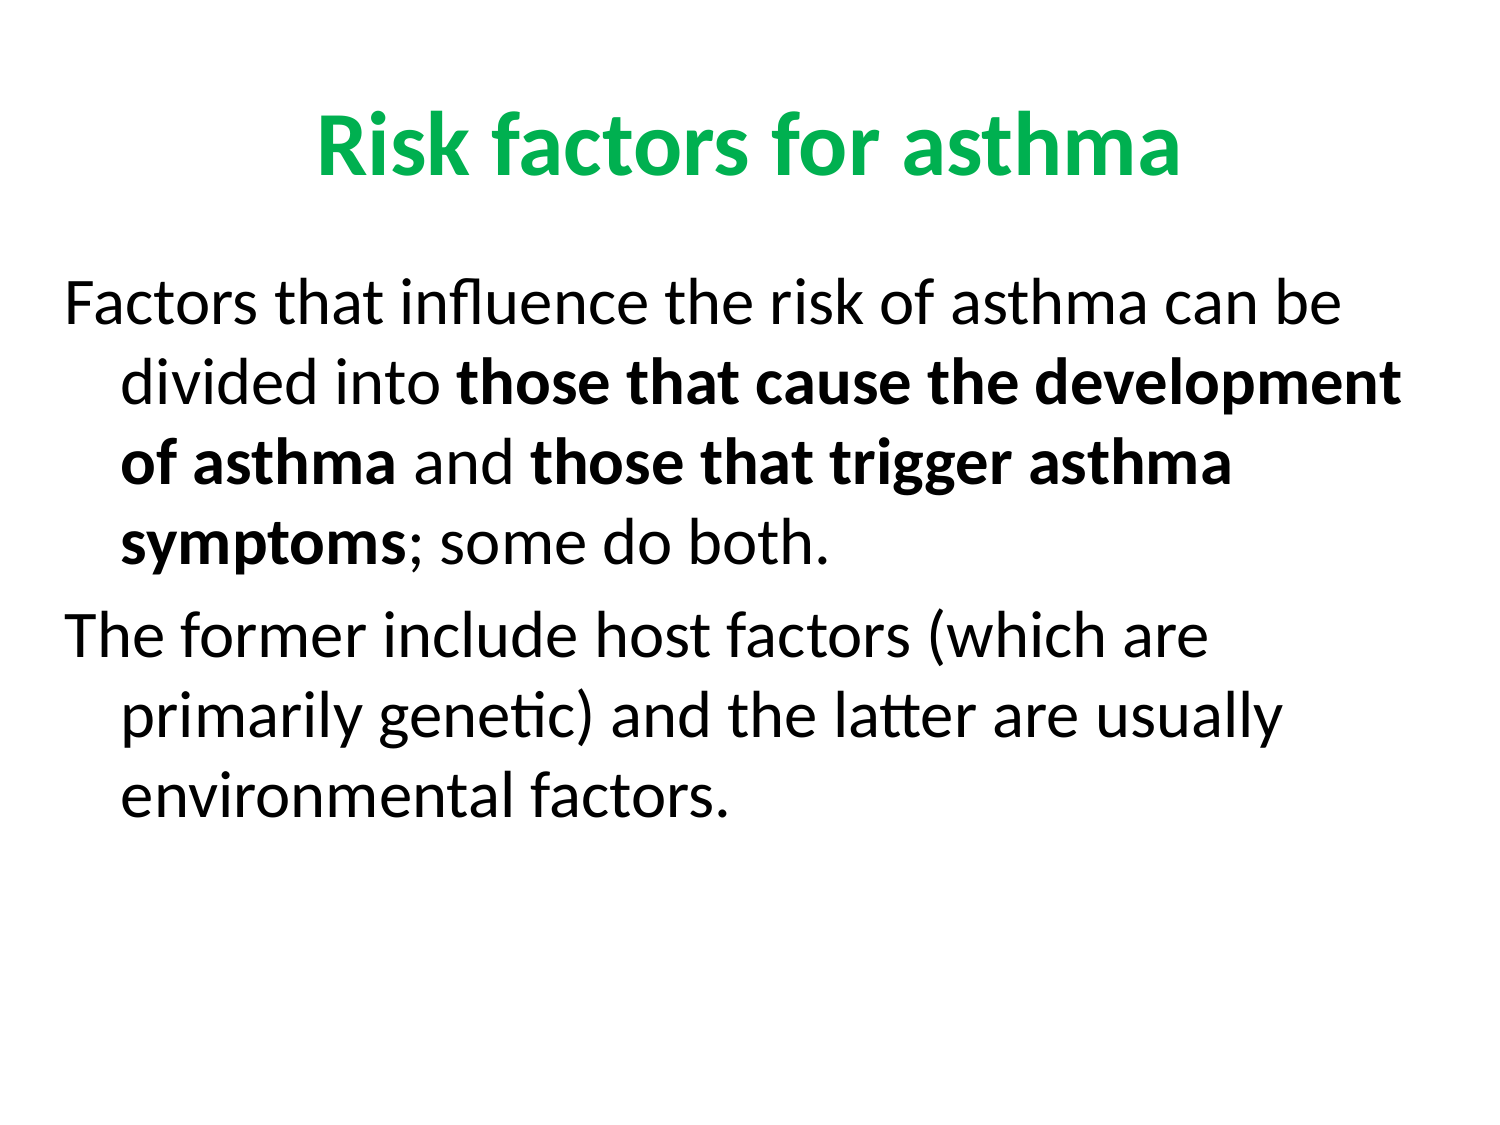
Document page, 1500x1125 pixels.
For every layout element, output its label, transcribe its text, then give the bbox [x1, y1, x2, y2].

list Factors that influence the risk of asthma can be divided into those that cause the development of asthma and those that trigger asthma symptoms; some do both. The former include host factors (which are primarily genetic) and the latter are usually environmental factors. [49, 250, 1445, 1001]
title Risk factors for asthma [74, 44, 1426, 233]
